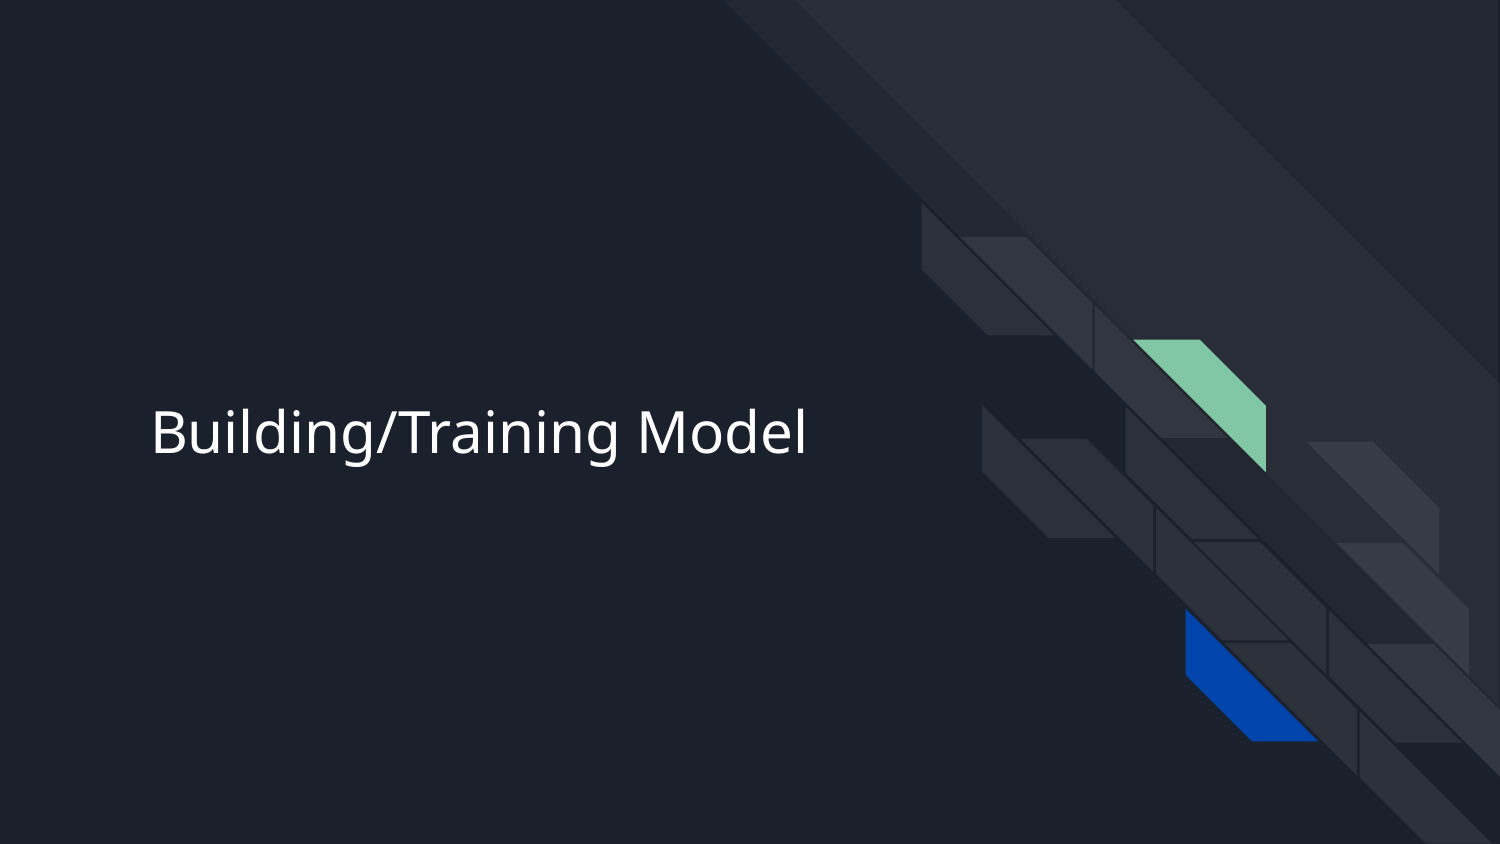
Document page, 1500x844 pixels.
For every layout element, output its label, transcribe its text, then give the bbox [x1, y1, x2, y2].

title Building/Training Model [135, 336, 888, 526]
